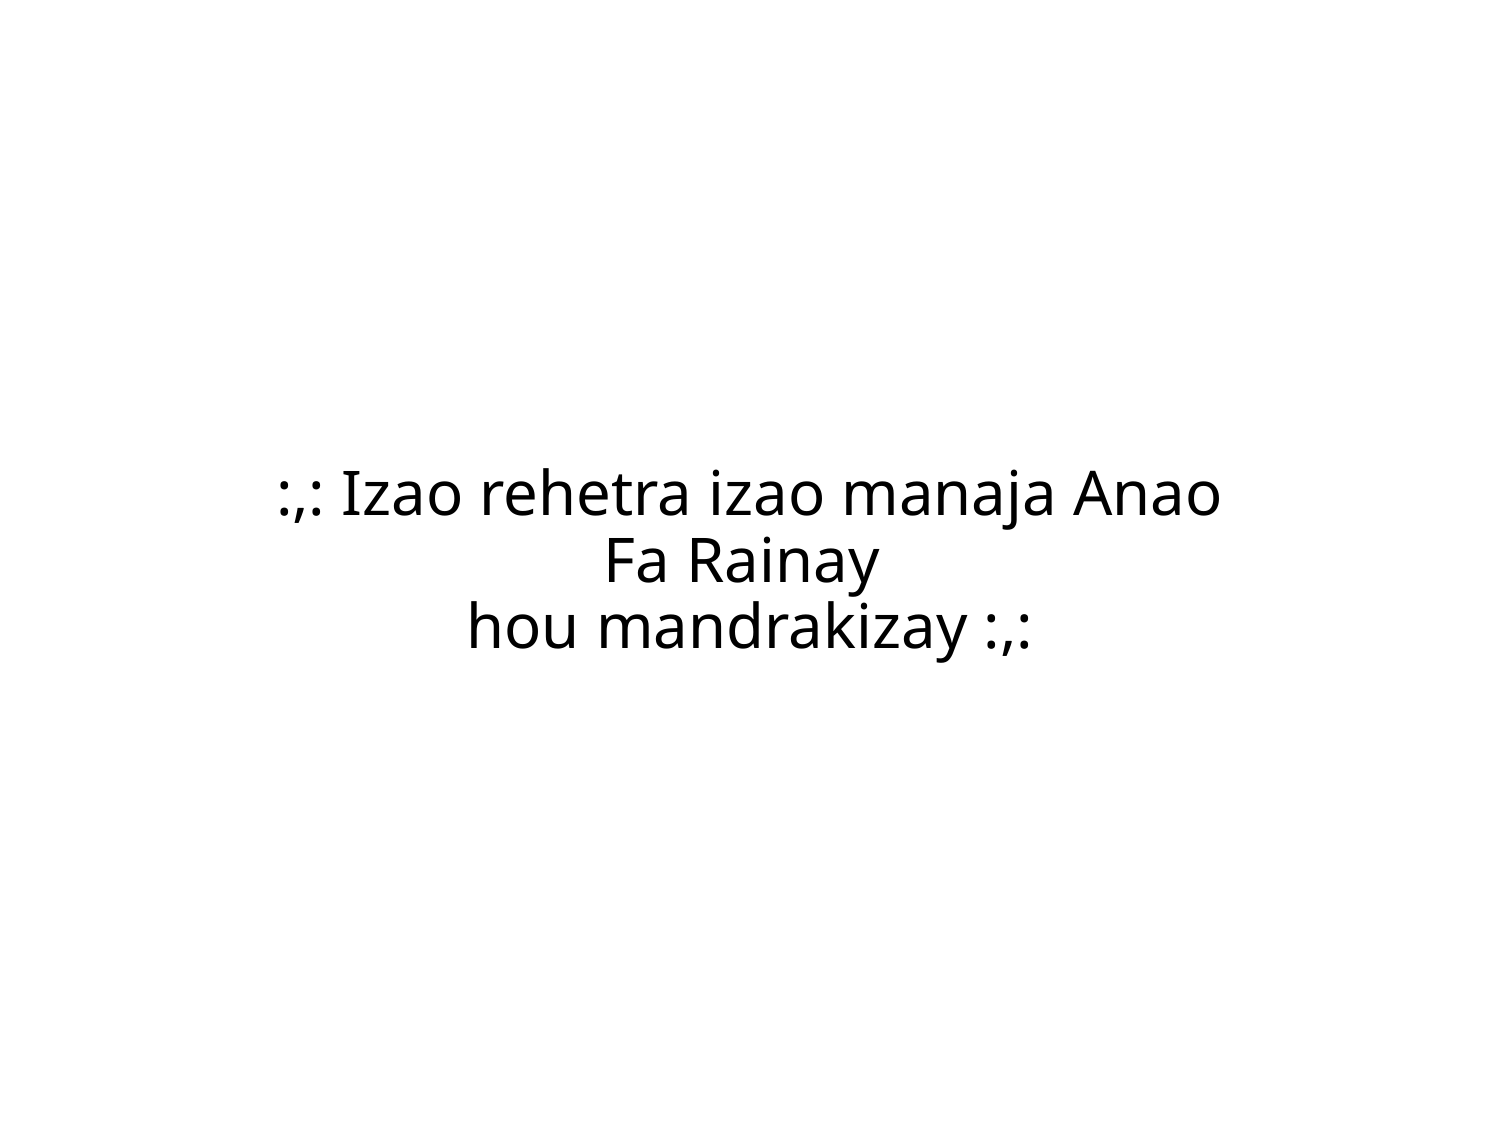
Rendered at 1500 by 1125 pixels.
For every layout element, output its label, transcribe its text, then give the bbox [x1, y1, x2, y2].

title :,: Izao rehetra izao manaja Anao Fa Rainay hou mandrakizay :,: [103, 453, 1397, 672]
